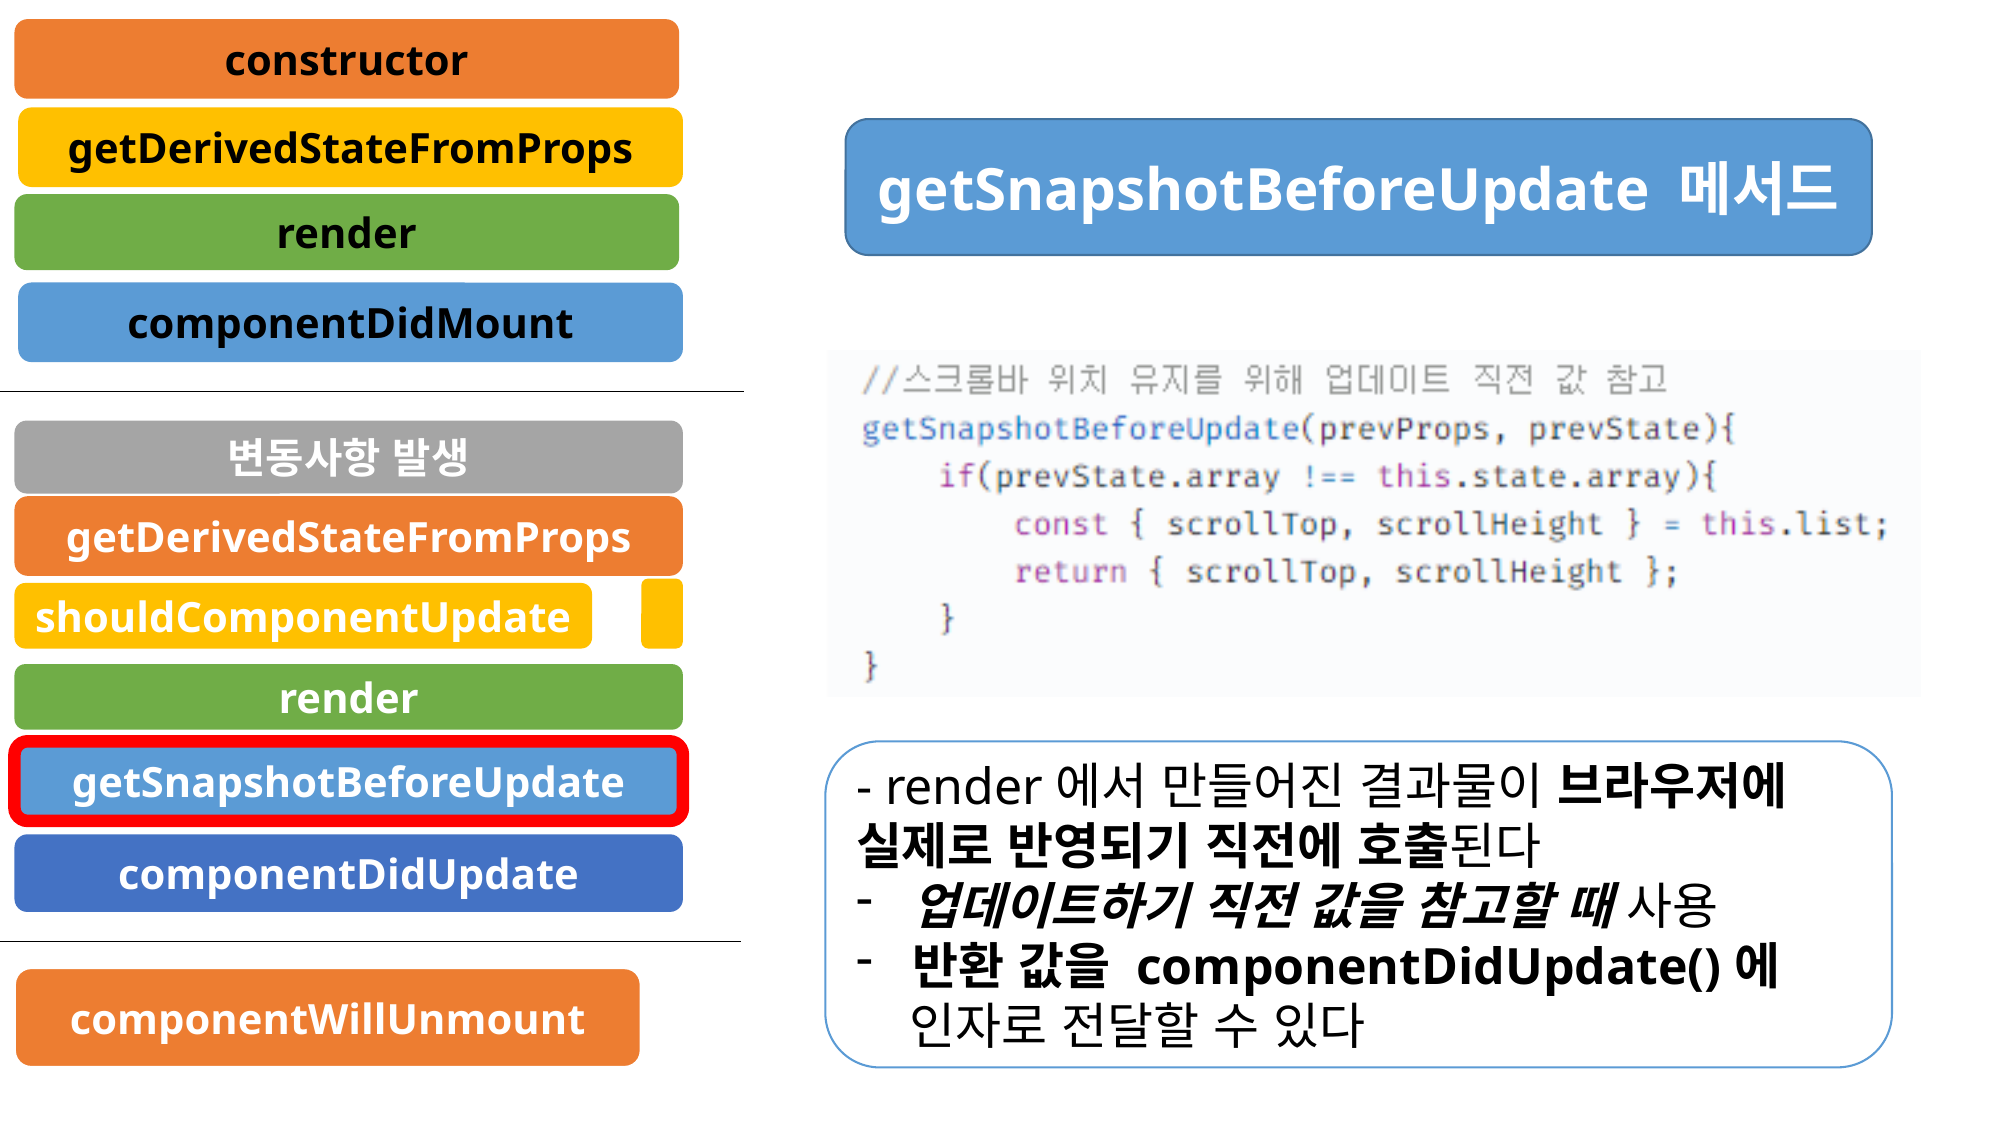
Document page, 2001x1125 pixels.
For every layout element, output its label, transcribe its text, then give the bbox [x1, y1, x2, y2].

text_box - render에서 만들어진 결과물이 브라우저에 실제로 반영되기 직전에 호출된다 업데이트하기 직전 값을 참고할 때 사용 반환 값을 componentDidUpdate()에 인자로 전달할 수 있다 [824, 740, 1894, 1069]
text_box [0, 19, 745, 1068]
picture [825, 350, 1921, 697]
text_box getSnapshotBeforeUpdate 메서드 [844, 118, 1873, 257]
